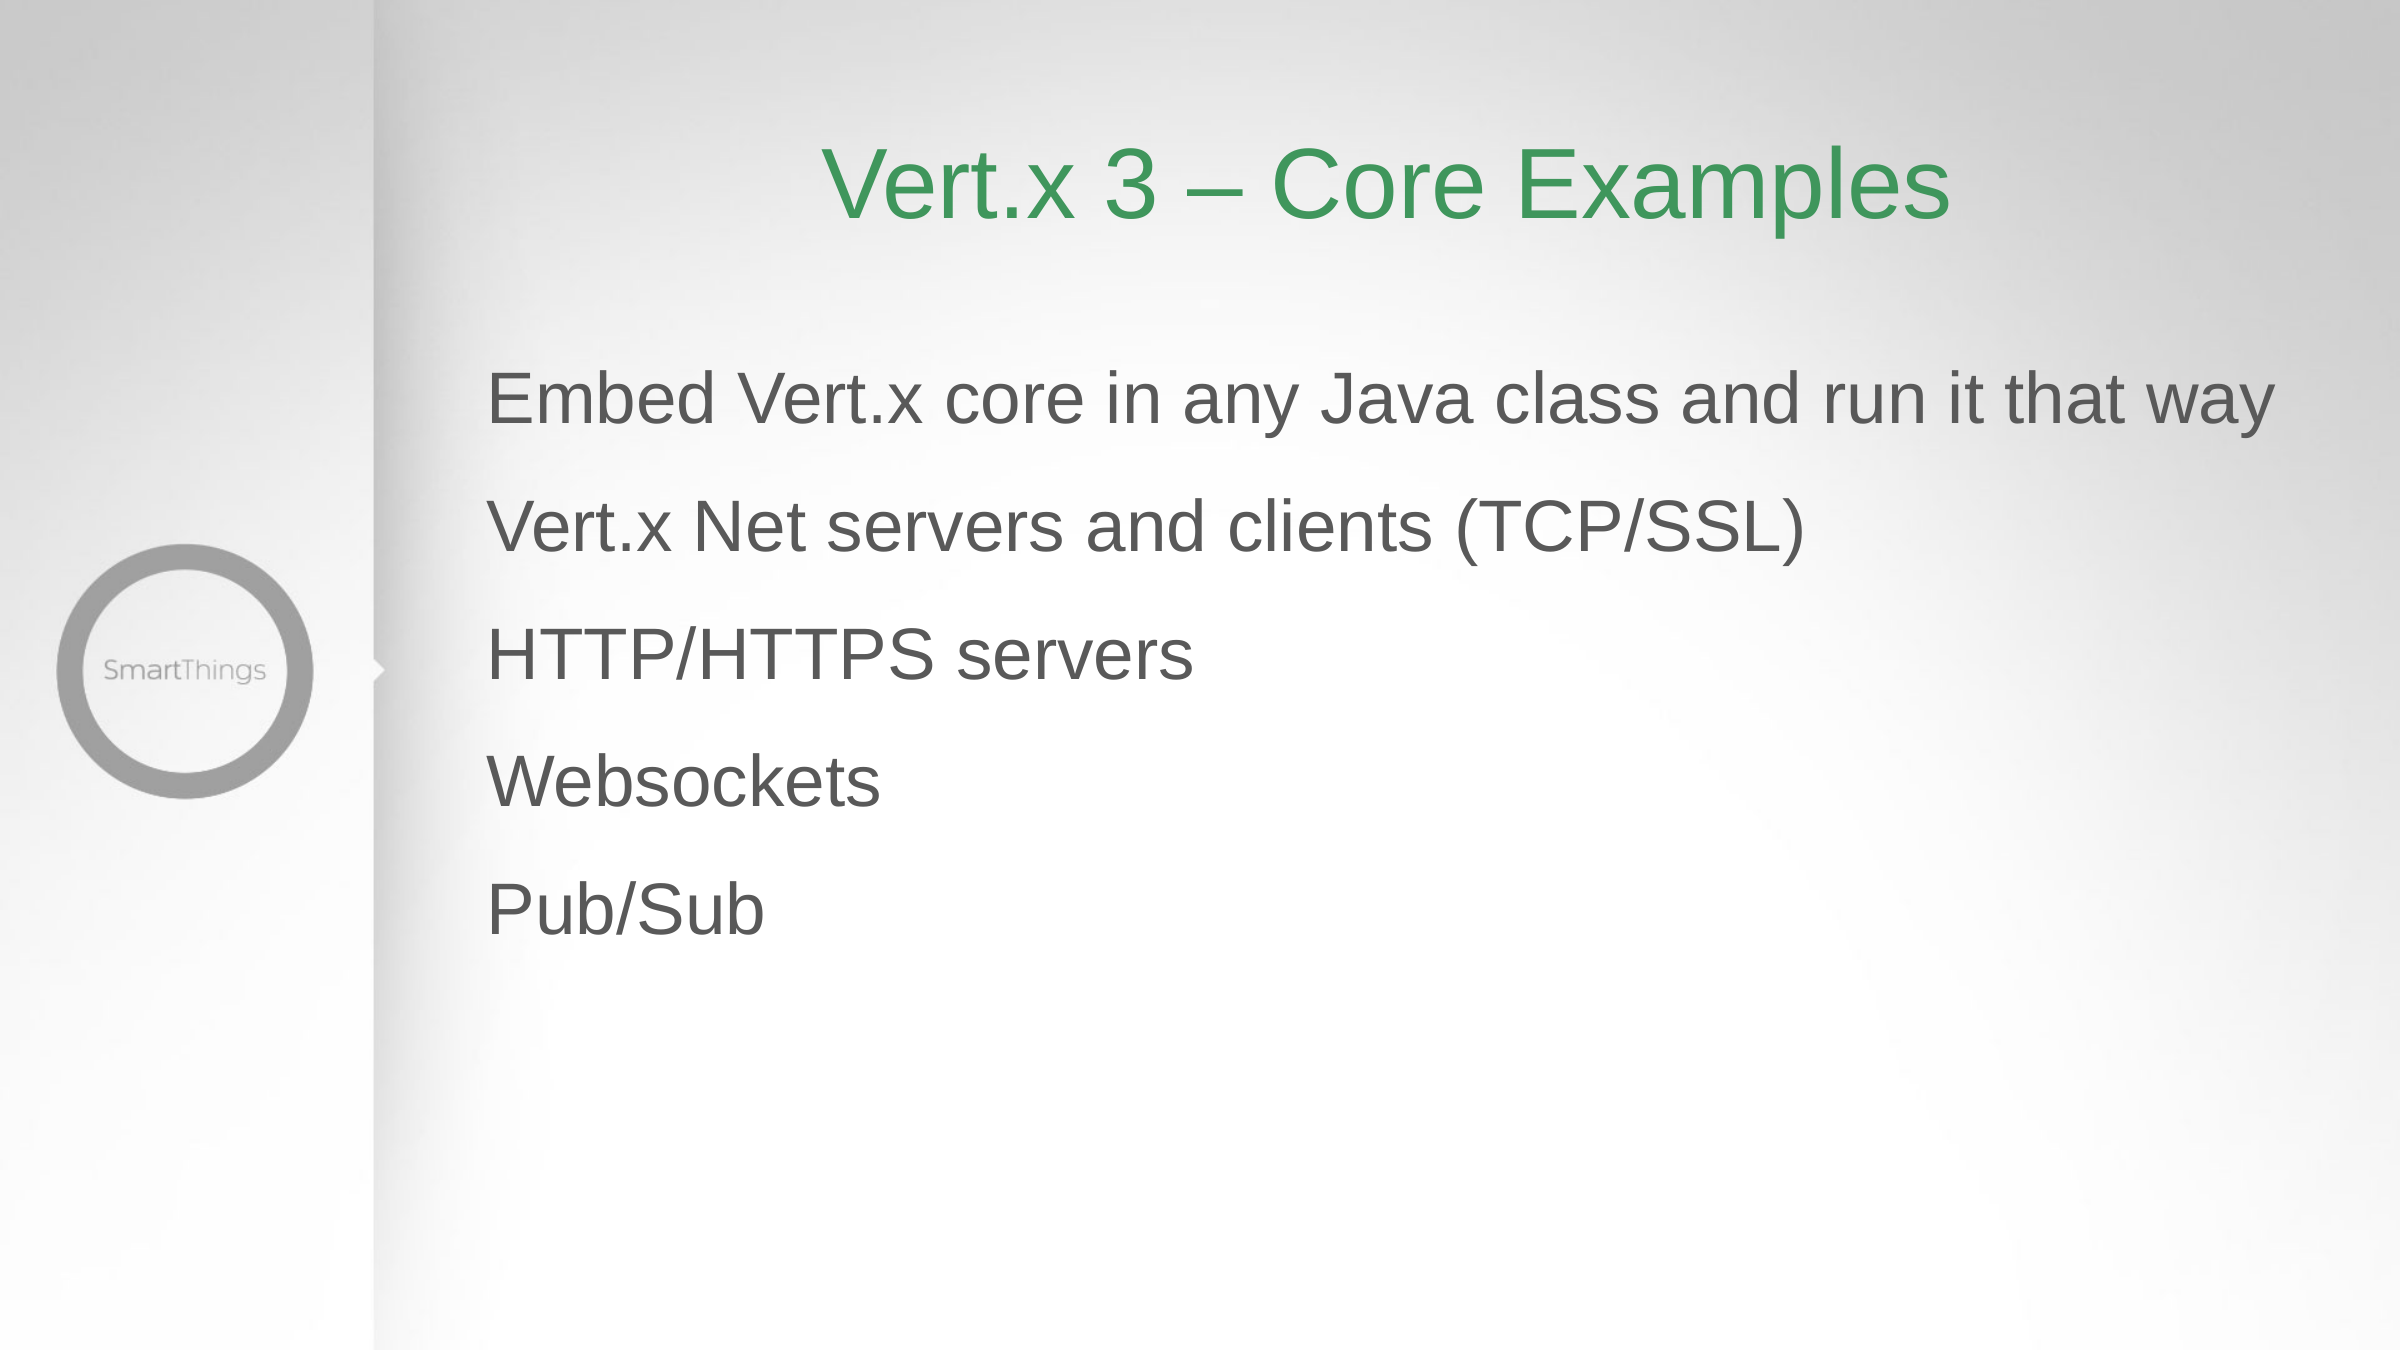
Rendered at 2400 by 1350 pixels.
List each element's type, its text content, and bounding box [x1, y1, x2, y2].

title Vert.x 3 – Core Examples [375, 125, 2400, 330]
list Embed Vert.x core in any Java class and run it that way Vert.x Net servers and clients (TCP/SSL) HTTP/HTTPS servers Websockets Pub/Sub [462, 339, 2400, 1160]
picture [0, 0, 2400, 1350]
